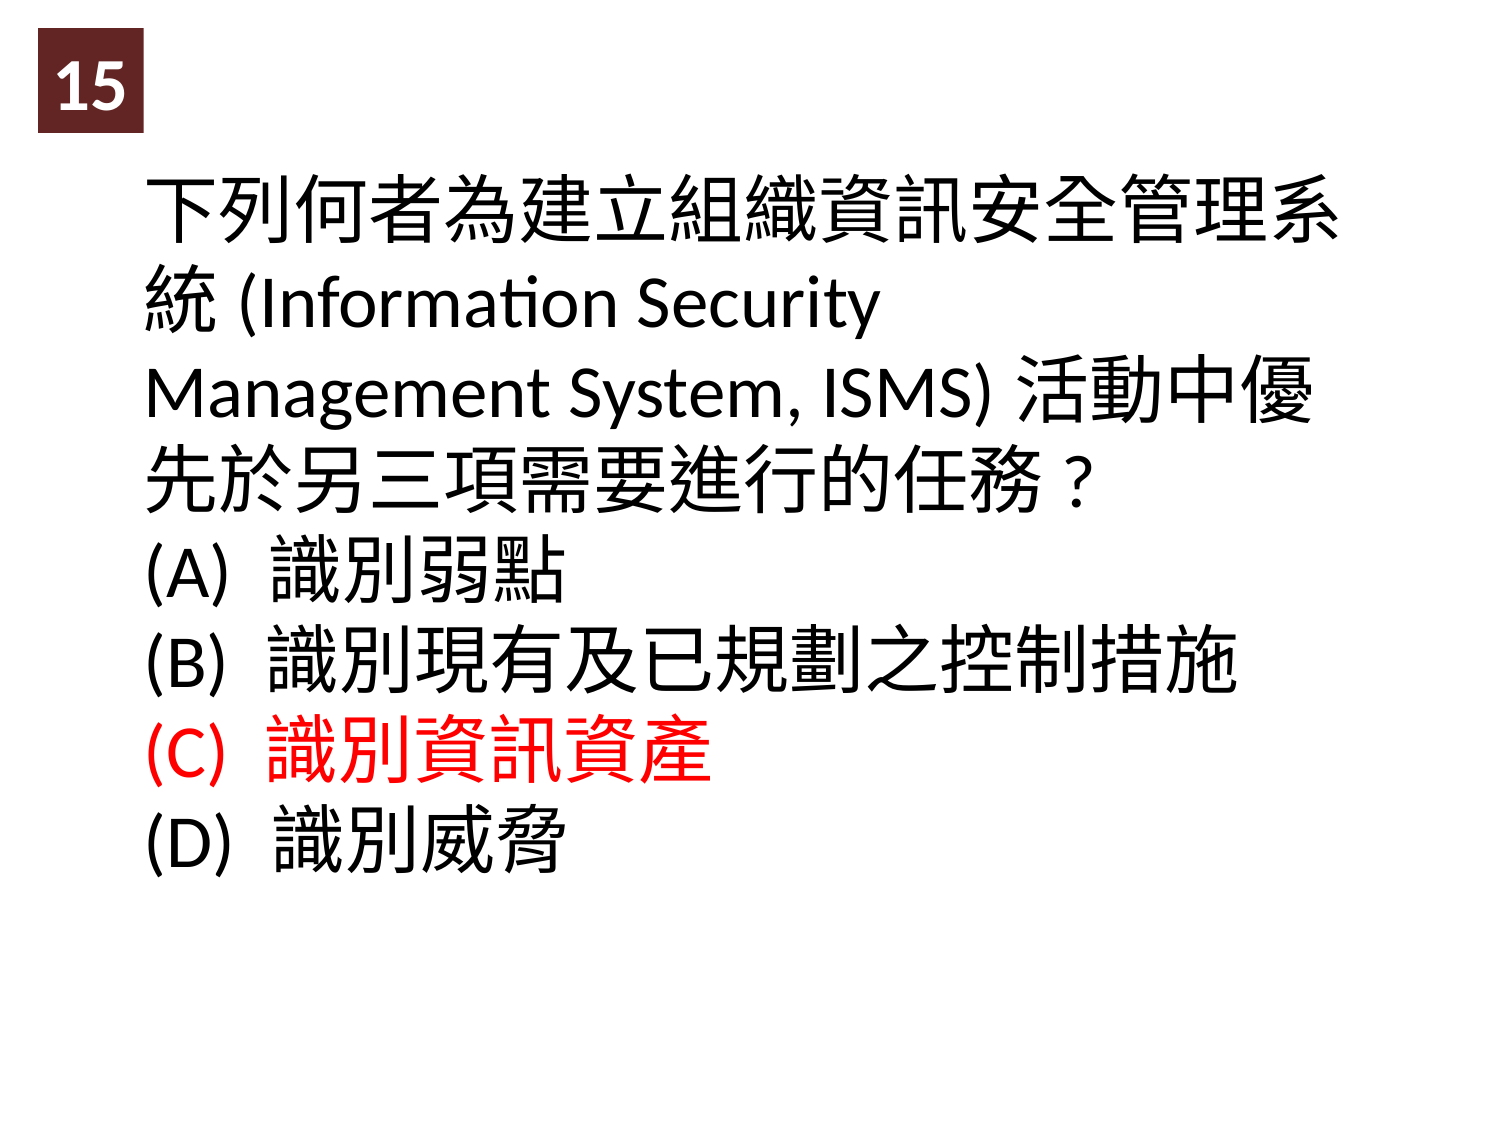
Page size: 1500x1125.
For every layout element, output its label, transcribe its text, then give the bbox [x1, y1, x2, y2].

text_box 15 [38, 28, 144, 133]
text_box 下列何者為建立組織資訊安全管理系統(Information Security Management System, ISMS)活動中優先於另三項需要進行的任務? (A) 識別弱點 (B) 識別現有及已規劃之控制措施 (C) 識別資訊資產 (D) 識別威脅 [128, 155, 1372, 890]
